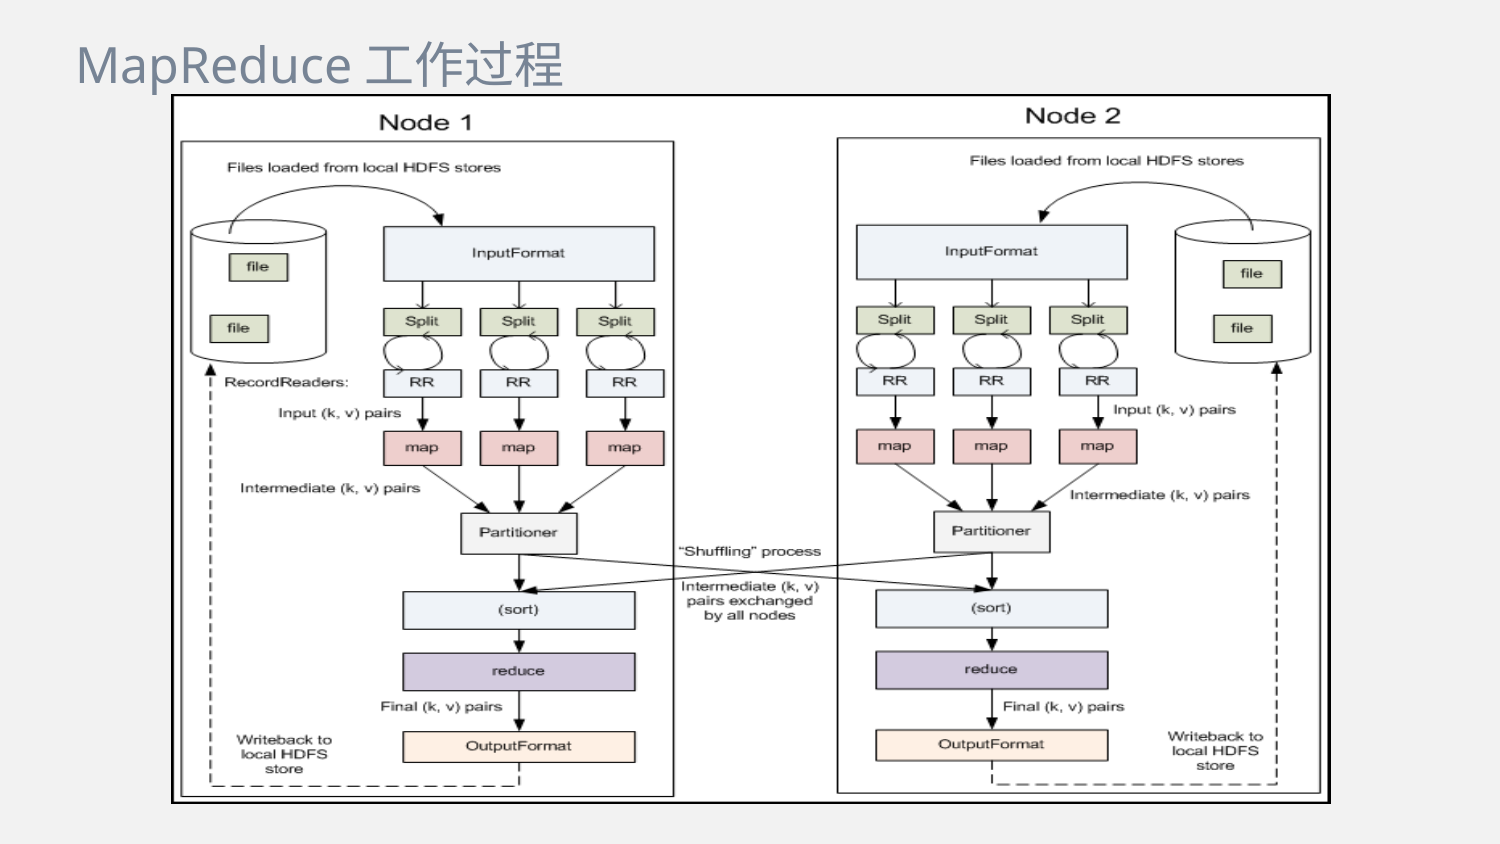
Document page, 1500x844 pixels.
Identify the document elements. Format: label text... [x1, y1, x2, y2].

text_box MapReduce工作过程 [75, 32, 573, 95]
picture [170, 93, 1331, 805]
